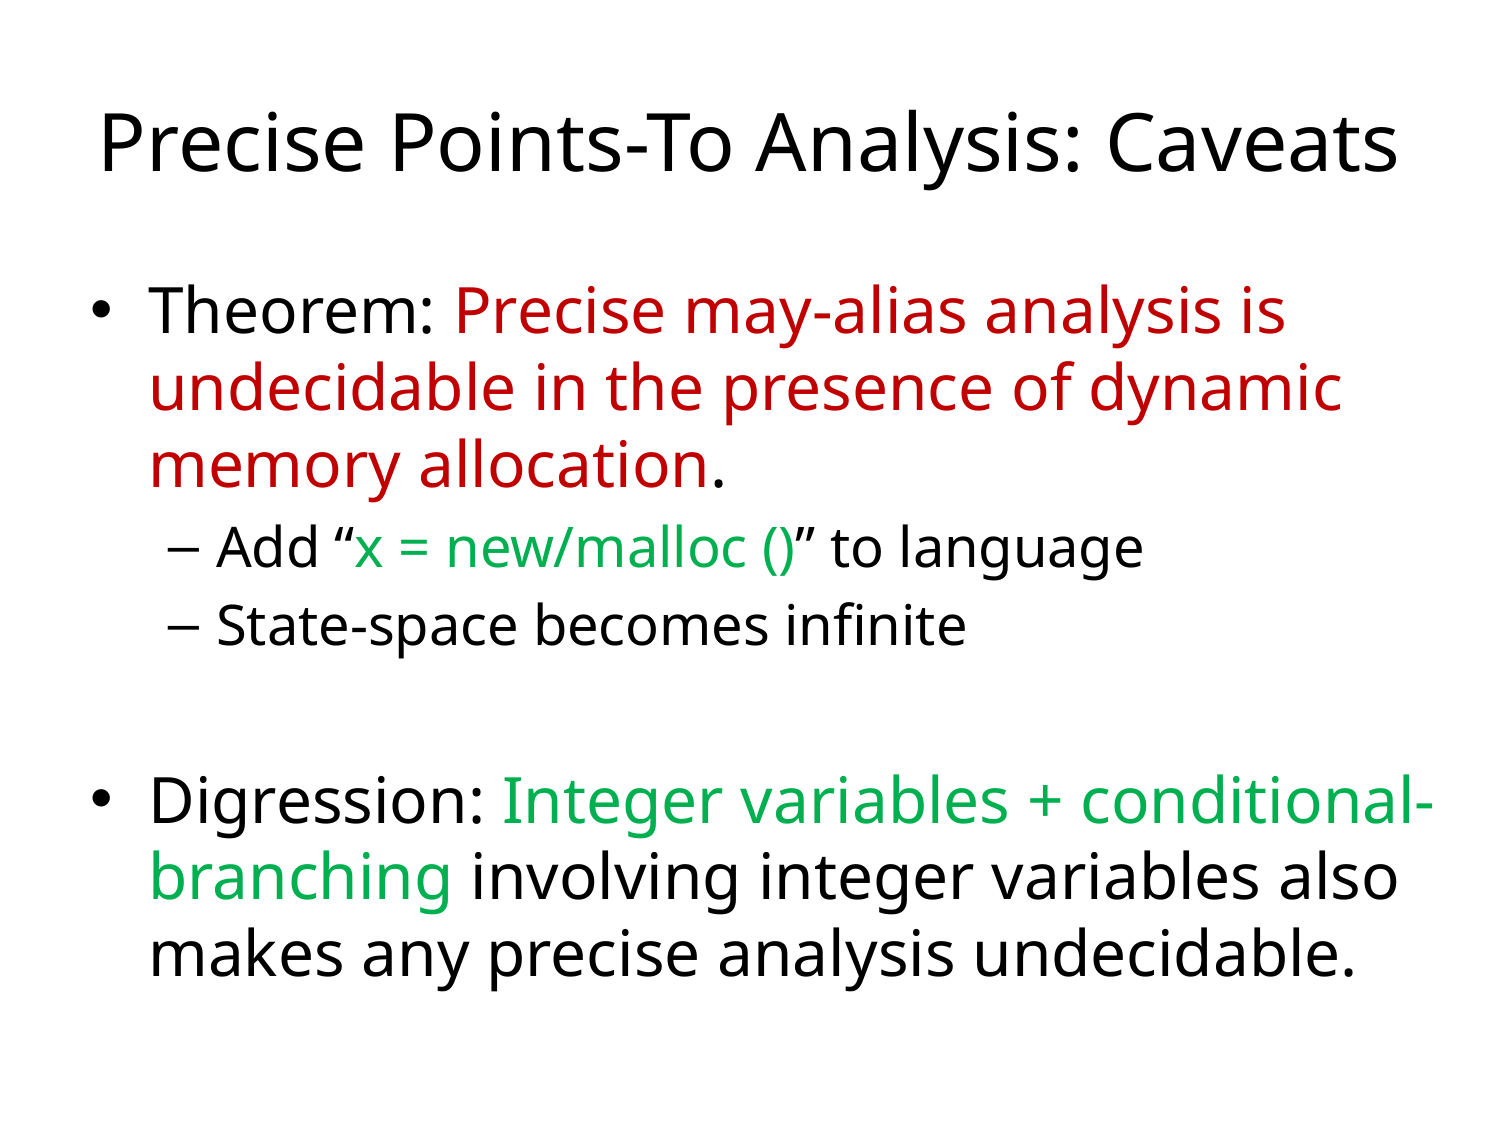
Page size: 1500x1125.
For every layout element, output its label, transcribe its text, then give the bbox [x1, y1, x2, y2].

title Precise Points-To Analysis: Caveats [75, 45, 1425, 233]
list Theorem: Precise may-alias analysis is undecidable in the presence of dynamic memory allocation. Add “x = new/malloc ()” to language State-space becomes infinite Digression: Integer variables + conditional-branching involving integer variables also makes any precise analysis undecidable. [75, 262, 1475, 1005]
